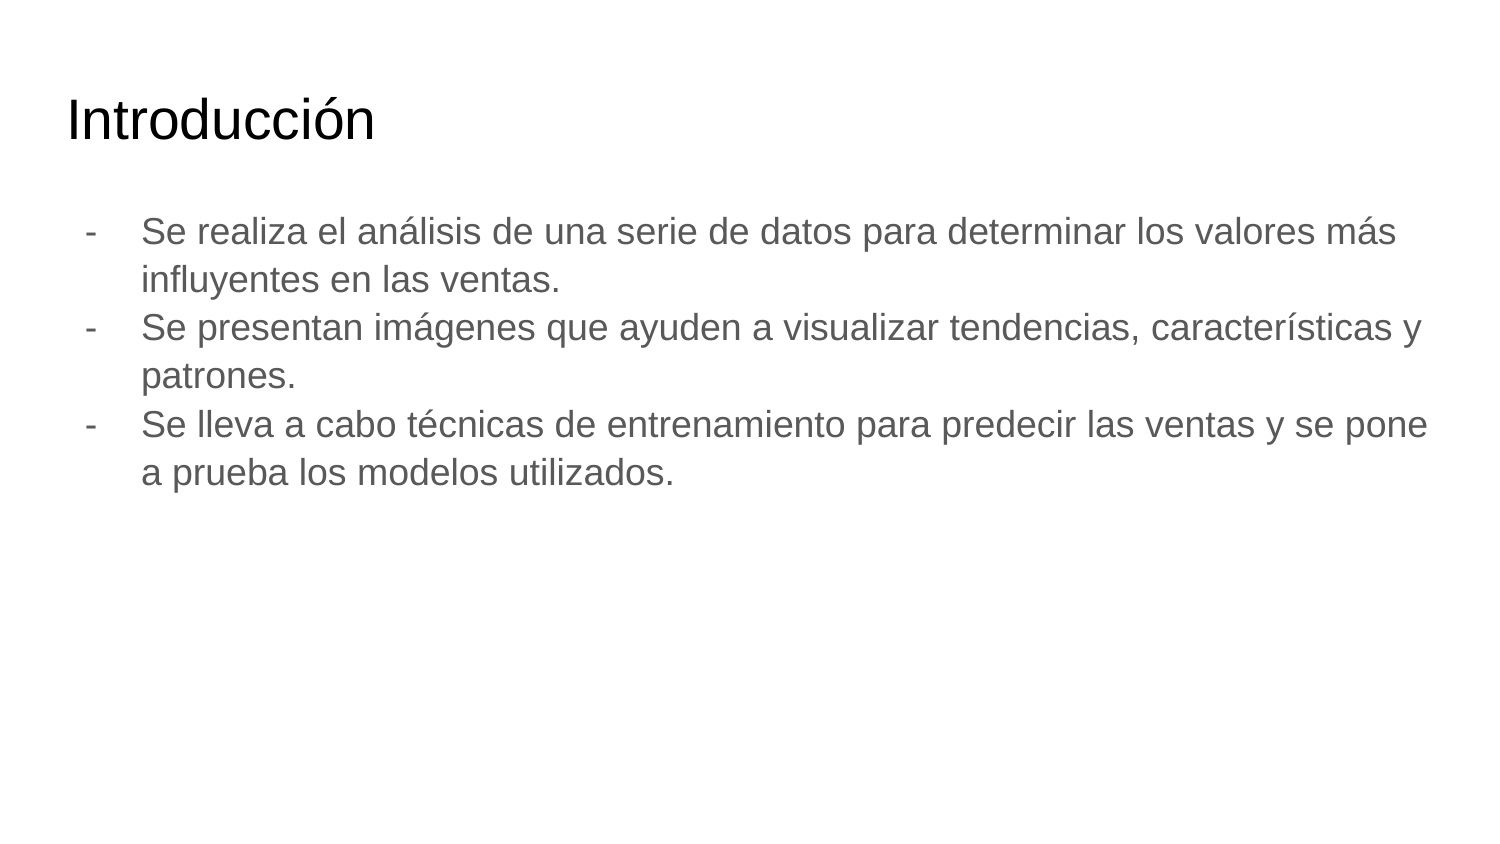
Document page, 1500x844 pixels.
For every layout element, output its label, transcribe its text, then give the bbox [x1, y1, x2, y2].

title Introducción [51, 72, 1449, 167]
list Se realiza el análisis de una serie de datos para determinar los valores más influyentes en las ventas. Se presentan imágenes que ayuden a visualizar tendencias, características y patrones. Se lleva a cabo técnicas de entrenamiento para predecir las ventas y se pone a prueba los modelos utilizados. [51, 189, 1449, 750]
